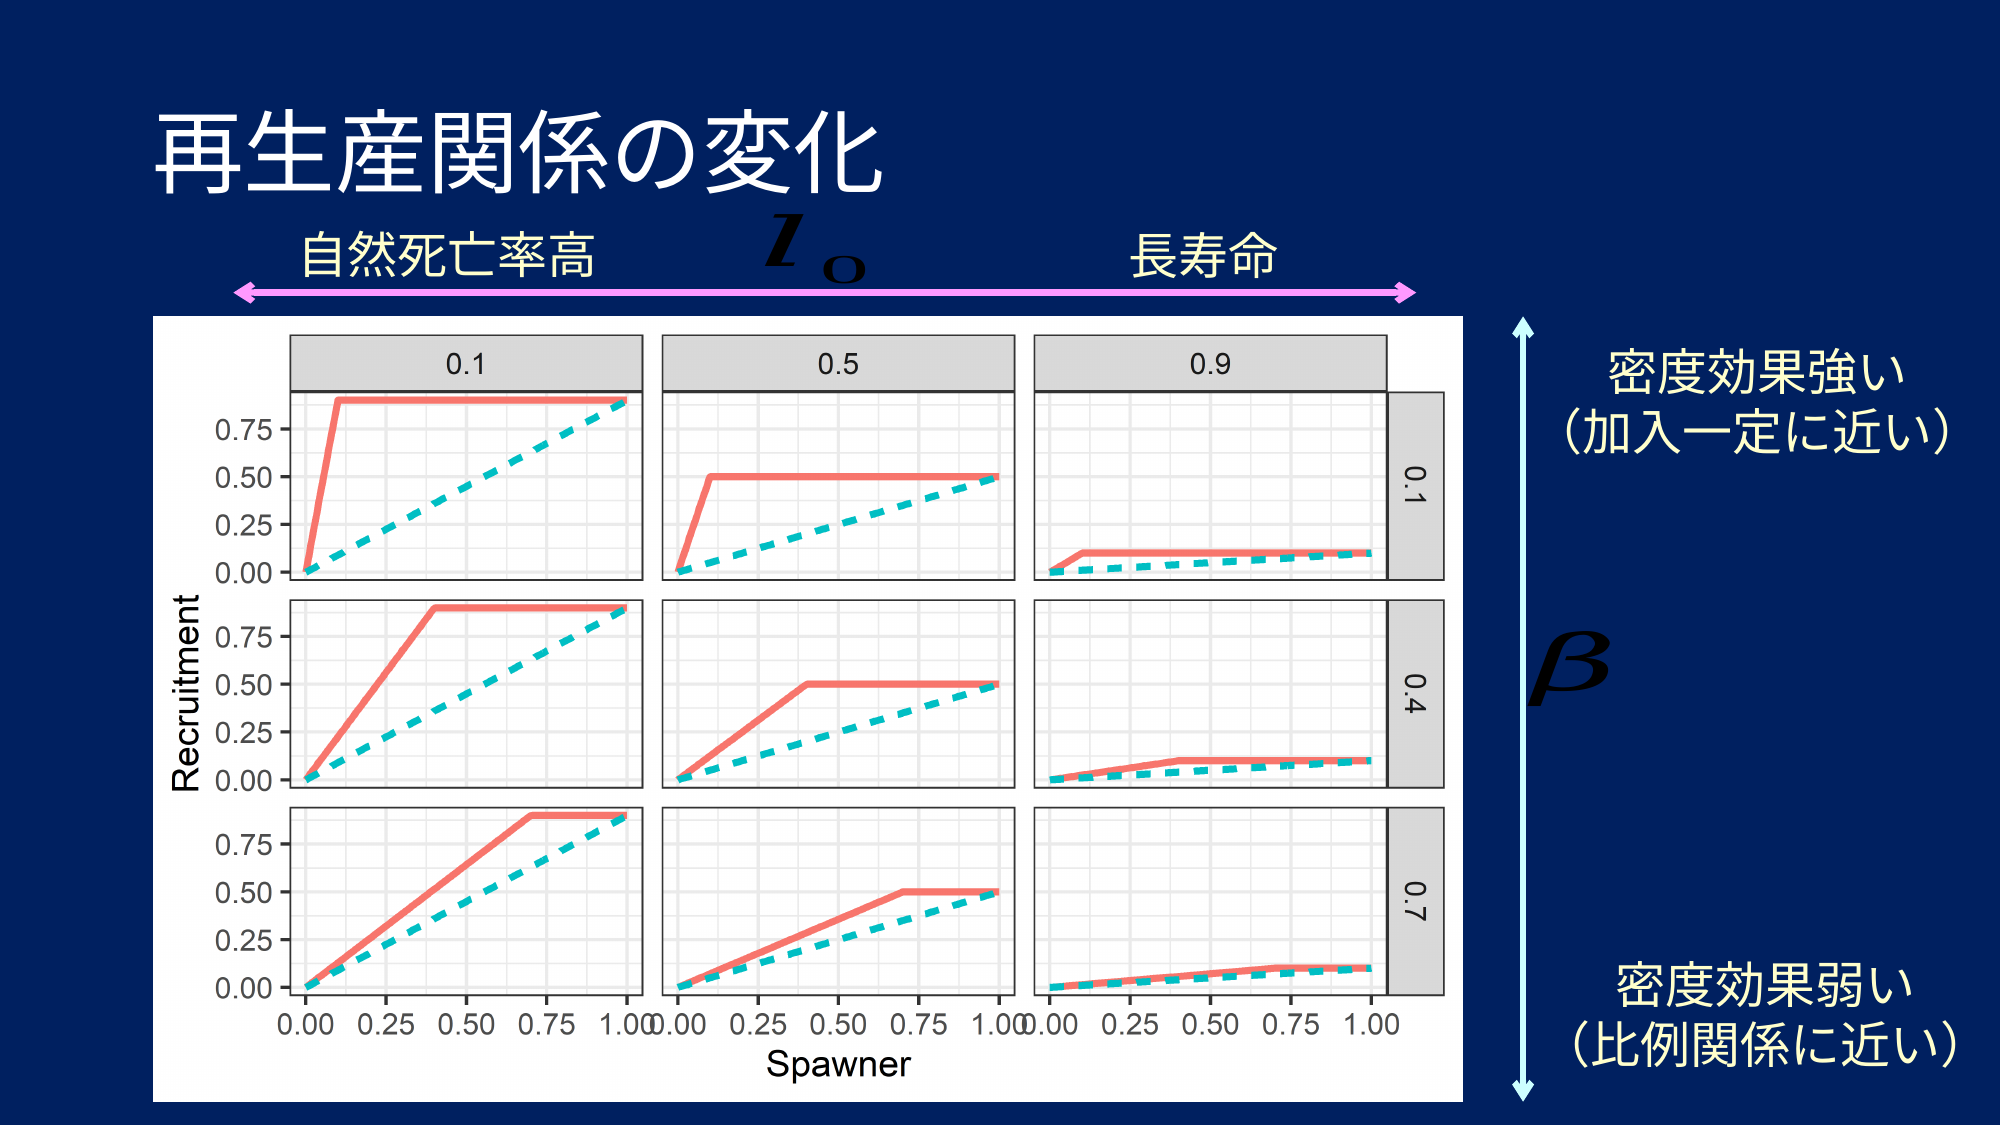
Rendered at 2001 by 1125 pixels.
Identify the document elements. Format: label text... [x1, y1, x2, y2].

text_box 自然死亡率高 [282, 215, 613, 291]
picture [153, 316, 1463, 1102]
text_box 再生産関係の変化 [137, 59, 1863, 254]
text_box 長寿命 [1113, 216, 1294, 292]
text_box 密度効果強い （加入一定に近い） [1524, 333, 1998, 469]
text_box 密度効果弱い （比例関係に近い） [1525, 946, 2000, 1081]
text_box 密度効果強い （加入一定に近い） [1517, 333, 1522, 469]
